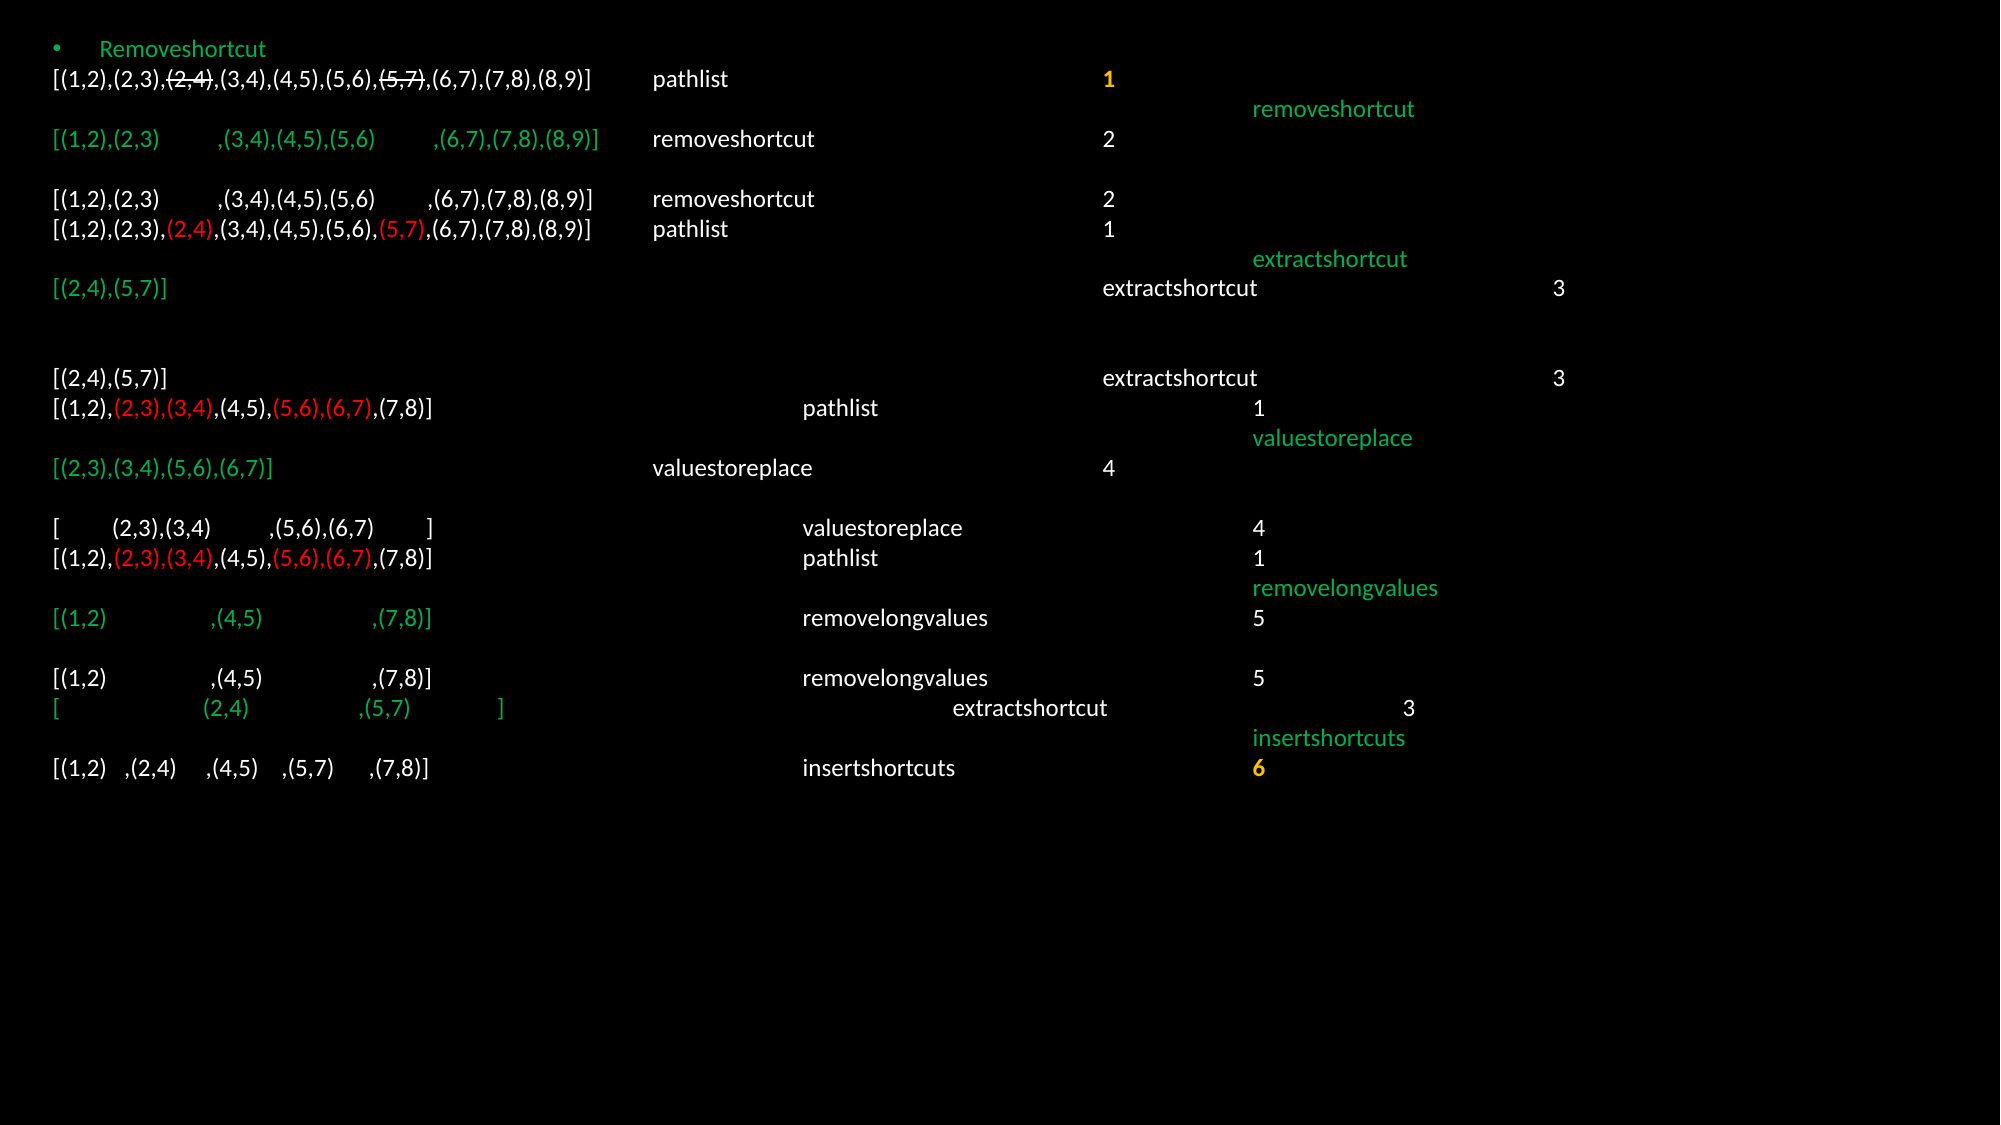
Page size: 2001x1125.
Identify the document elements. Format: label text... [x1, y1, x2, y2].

text_box Removeshortcut [(1,2),(2,3),(2,4),(3,4),(4,5),(5,6),(5,7),(6,7),(7,8),(8,9)] pathlist 1 removeshortcut [(1,2),(2,3) ,(3,4),(4,5),(5,6) ,(6,7),(7,8),(8,9)] removeshortcut 2 [(1,2),(2,3) ,(3,4),(4,5),(5,6) ,(6,7),(7,8),(8,9)] removeshortcut 2 [(1,2),(2,3),(2,4),(3,4),(4,5),(5,6),(5,7),(6,7),(7,8),(8,9)] pathlist 1 extractshortcut [(2,4),(5,7)] extractshortcut 3 [(2,4),(5,7)] extractshortcut 3 [(1,2),(2,3),(3,4),(4,5),(5,6),(6,7),(7,8)] pathlist 1 valuestoreplace [(2,3),(3,4),(5,6),(6,7)] valuestoreplace 4 [ (2,3),(3,4) ,(5,6),(6,7) ] valuestoreplace 4 [(1,2),(2,3),(3,4),(4,5),(5,6),(6,7),(7,8)] pathlist 1 removelongvalues [(1,2) ,(4,5) ,(7,8)] removelongvalues 5 [(1,2) ,(4,5) ,(7,8)] removelongvalues 5 [ (2,4) ,(5,7) ] extractshortcut 3 insertshortcuts [(1,2) ,(2,4) ,(4,5) ,(5,7) ,(7,8)] insertshortcuts 6 [38, 25, 1886, 819]
